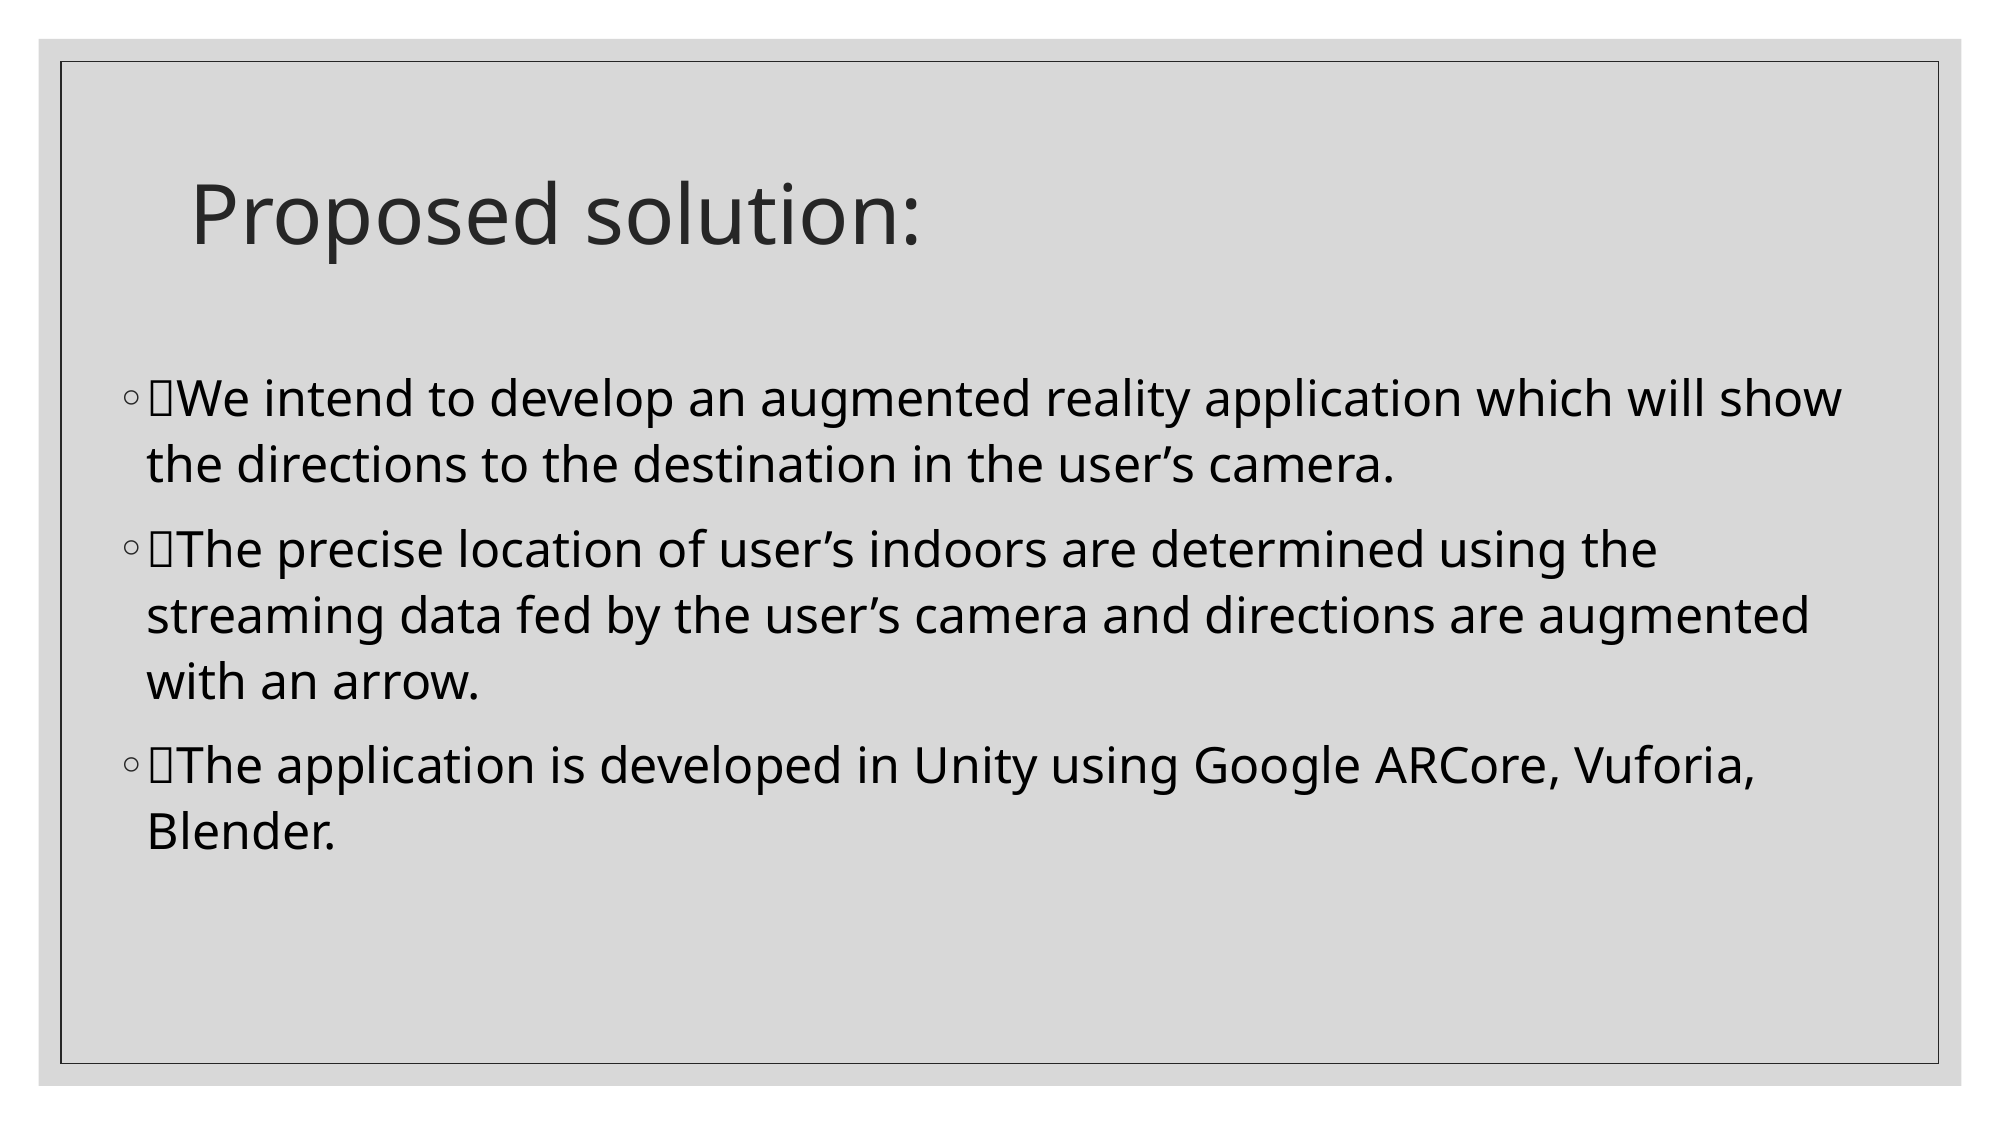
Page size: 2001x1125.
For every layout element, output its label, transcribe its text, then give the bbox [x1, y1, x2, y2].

list We intend to develop an augmented reality application which will show the directions to the destination in the user’s camera. The precise location of user’s indoors are determined using the streaming data fed by the user’s camera and directions are augmented with an arrow. The application is developed in Unity using Google ARCore, Vuforia, Blender. [101, 353, 1899, 930]
title Proposed solution: [174, 105, 1825, 331]
